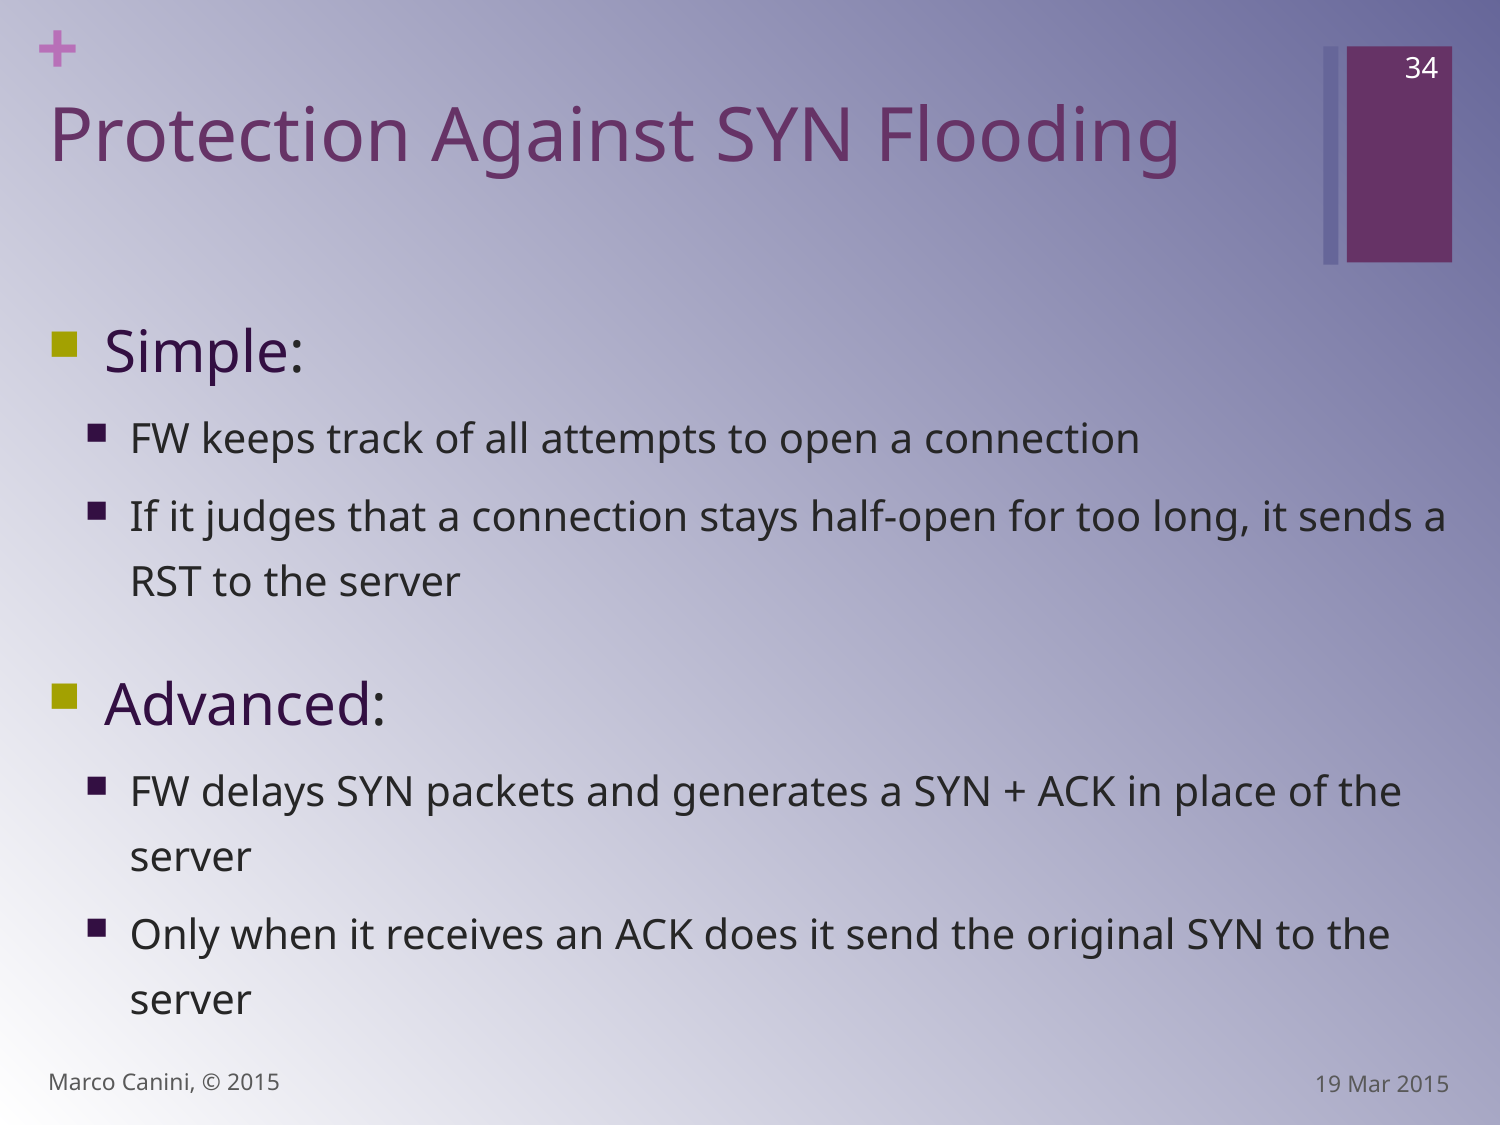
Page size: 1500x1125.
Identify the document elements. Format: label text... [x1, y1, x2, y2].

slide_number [1114, 1053, 1465, 1114]
title Protection Against SYN Flooding [33, 79, 1322, 262]
list Simple: FW keeps track of all attempts to open a connection If it judges that a connection stays half-open for too long, it sends a RST to the server Advanced: FW delays SYN packets and generates a SYN + ACK in place of the server Only when it receives an ACK does it send the original SYN to the server [33, 262, 1465, 1054]
slide_number 34 [1362, 39, 1454, 100]
footer Marco Canini, © 2015 [33, 1053, 1038, 1114]
